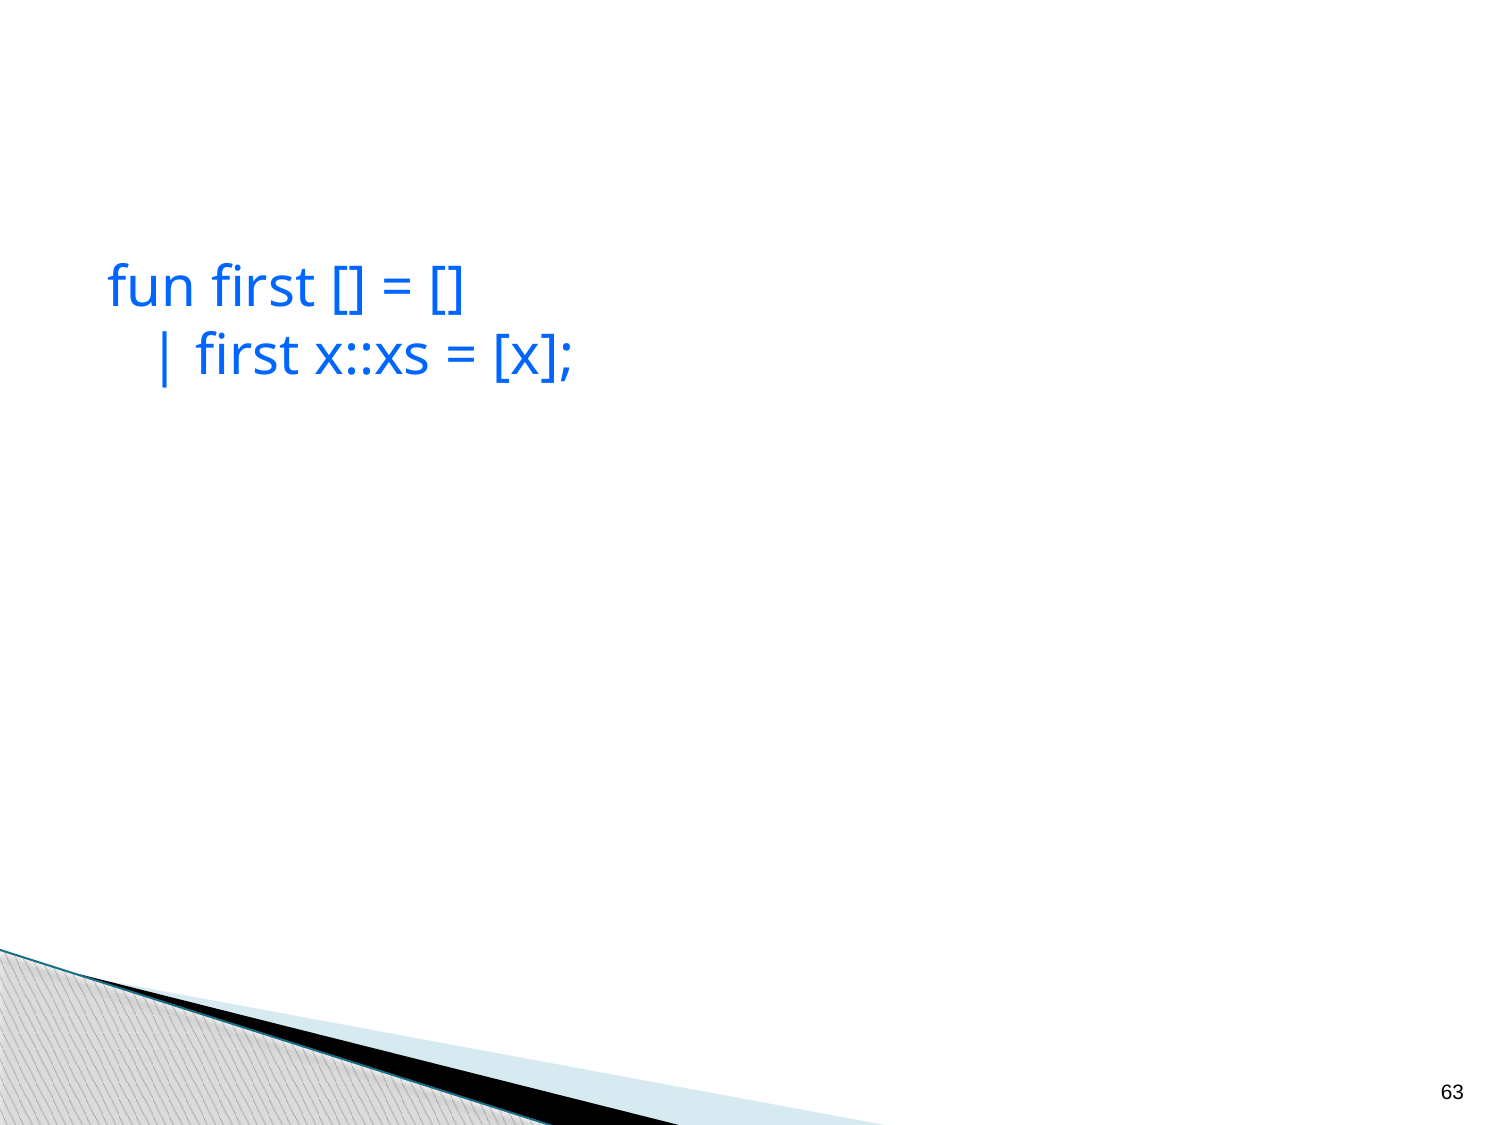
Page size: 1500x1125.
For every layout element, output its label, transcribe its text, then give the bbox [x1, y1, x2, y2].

list fun first [] = [] | first x::xs = [x]; [75, 243, 1425, 986]
slide_number 63 [1418, 1051, 1479, 1112]
